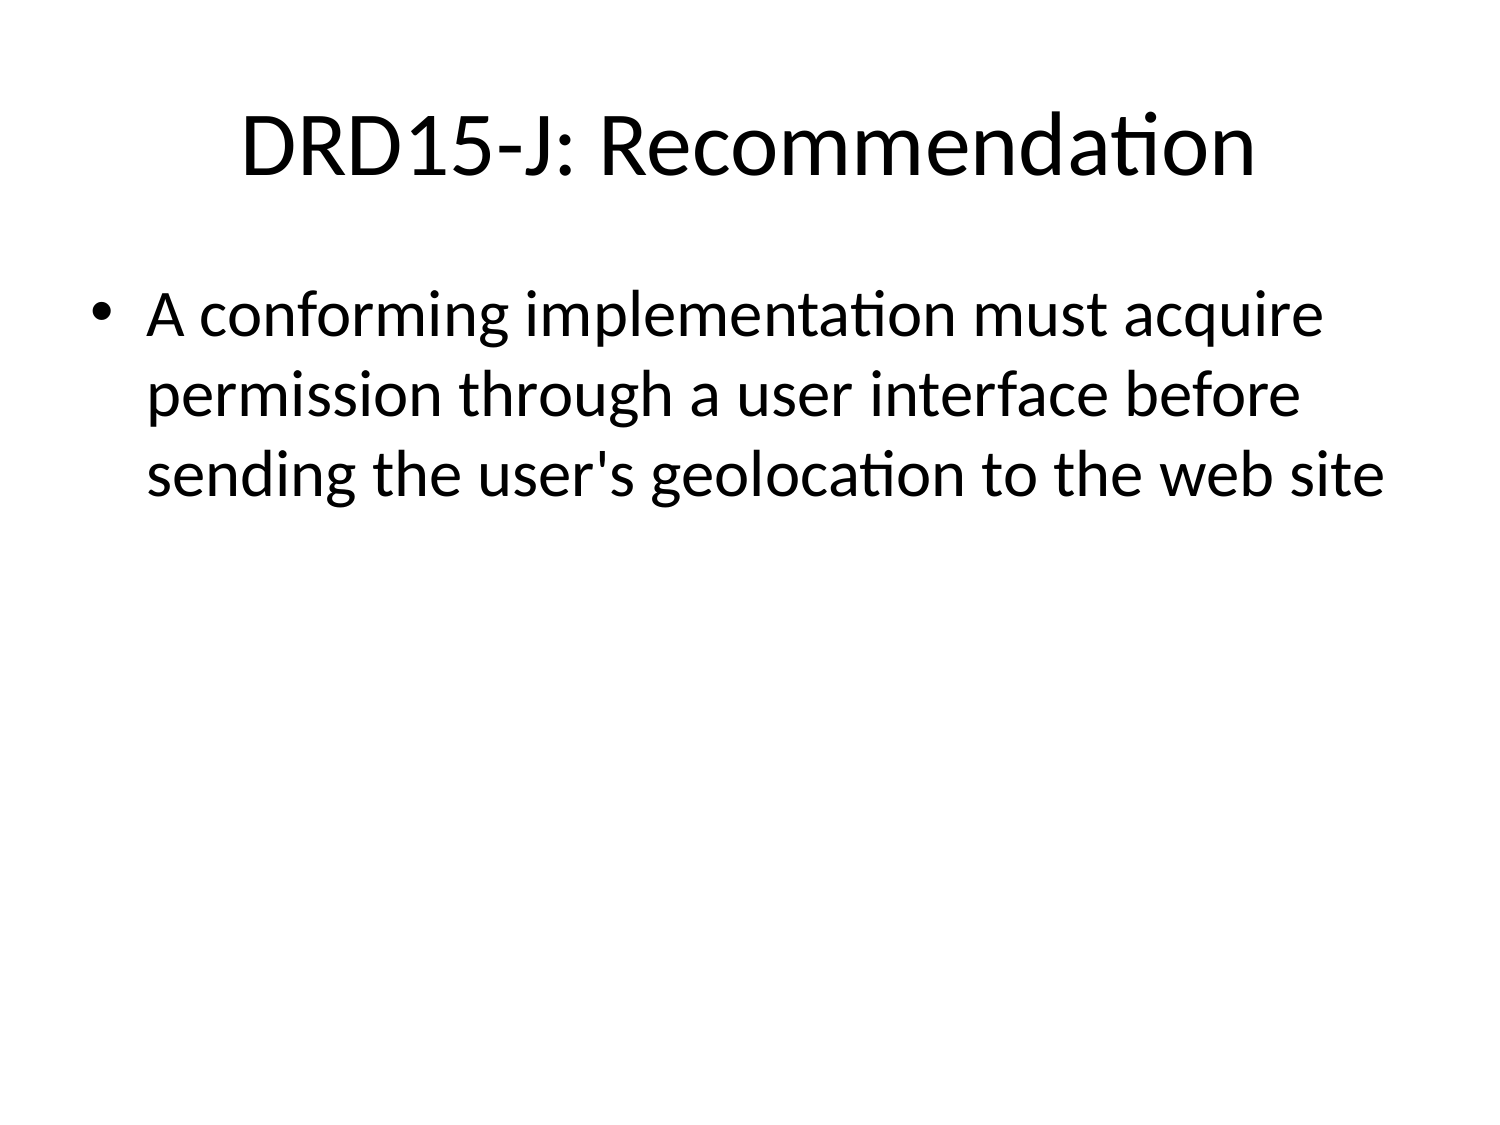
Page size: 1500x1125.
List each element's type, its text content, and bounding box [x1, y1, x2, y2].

title DRD15-J: Recommendation [74, 44, 1426, 233]
list A conforming implementation must acquire permission through a user interface before sending the user's geolocation to the web site [74, 262, 1426, 1006]
